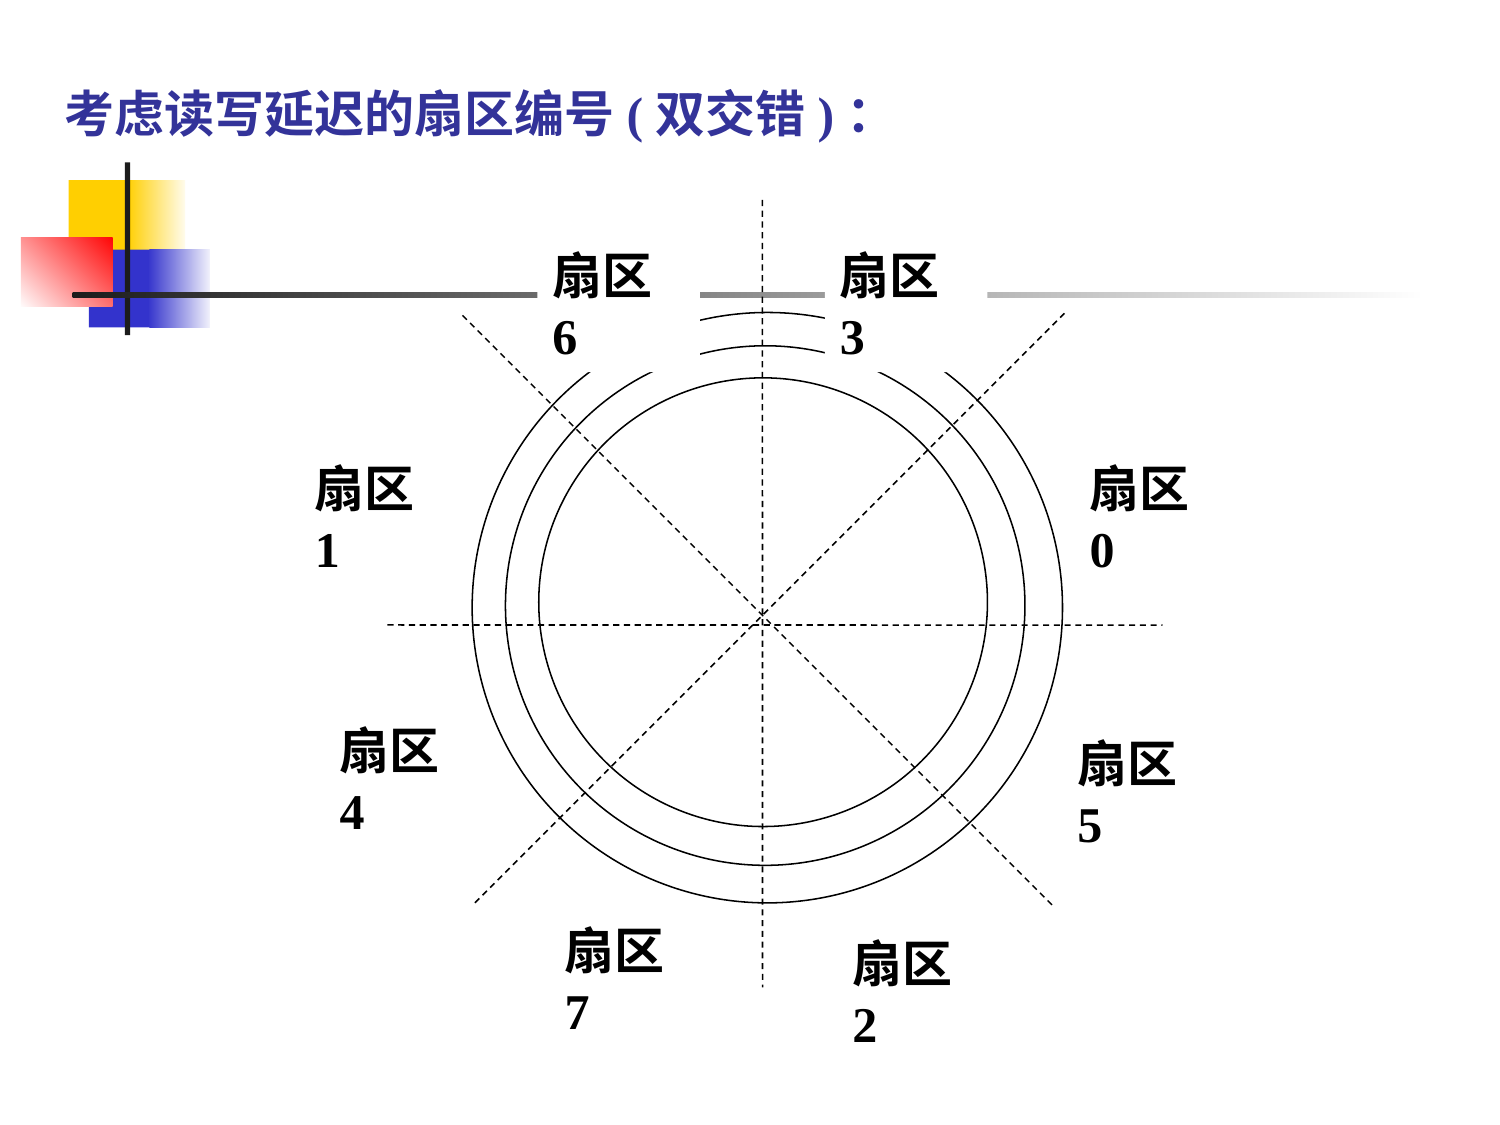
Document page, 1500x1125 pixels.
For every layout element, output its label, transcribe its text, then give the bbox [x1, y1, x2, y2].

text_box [299, 199, 1238, 1001]
text_box 考虑读写延迟的扇区编号(双交错)： [50, 74, 1350, 150]
